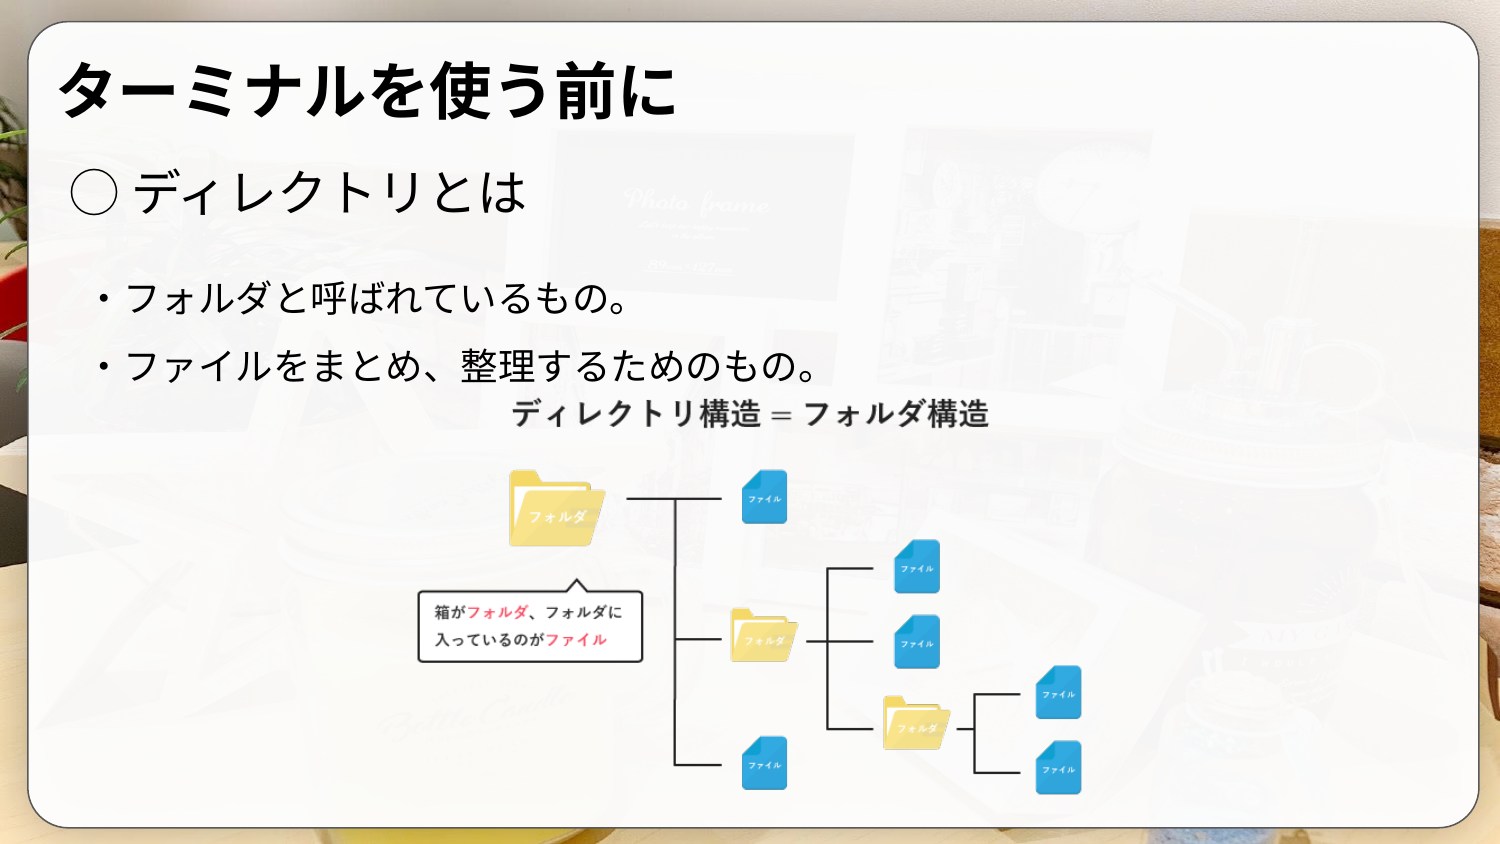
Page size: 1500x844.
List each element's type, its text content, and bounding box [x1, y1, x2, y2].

picture [0, 0, 1500, 844]
text_box ・フォルダと呼ばれているもの。 ・ファイルをまとめ、整理するためのもの。 [70, 237, 1450, 784]
text_box ターミナルを使う前に [40, 37, 1041, 147]
text_box ◯ディレクトリとは [54, 146, 686, 238]
text_box [27, 21, 1479, 828]
